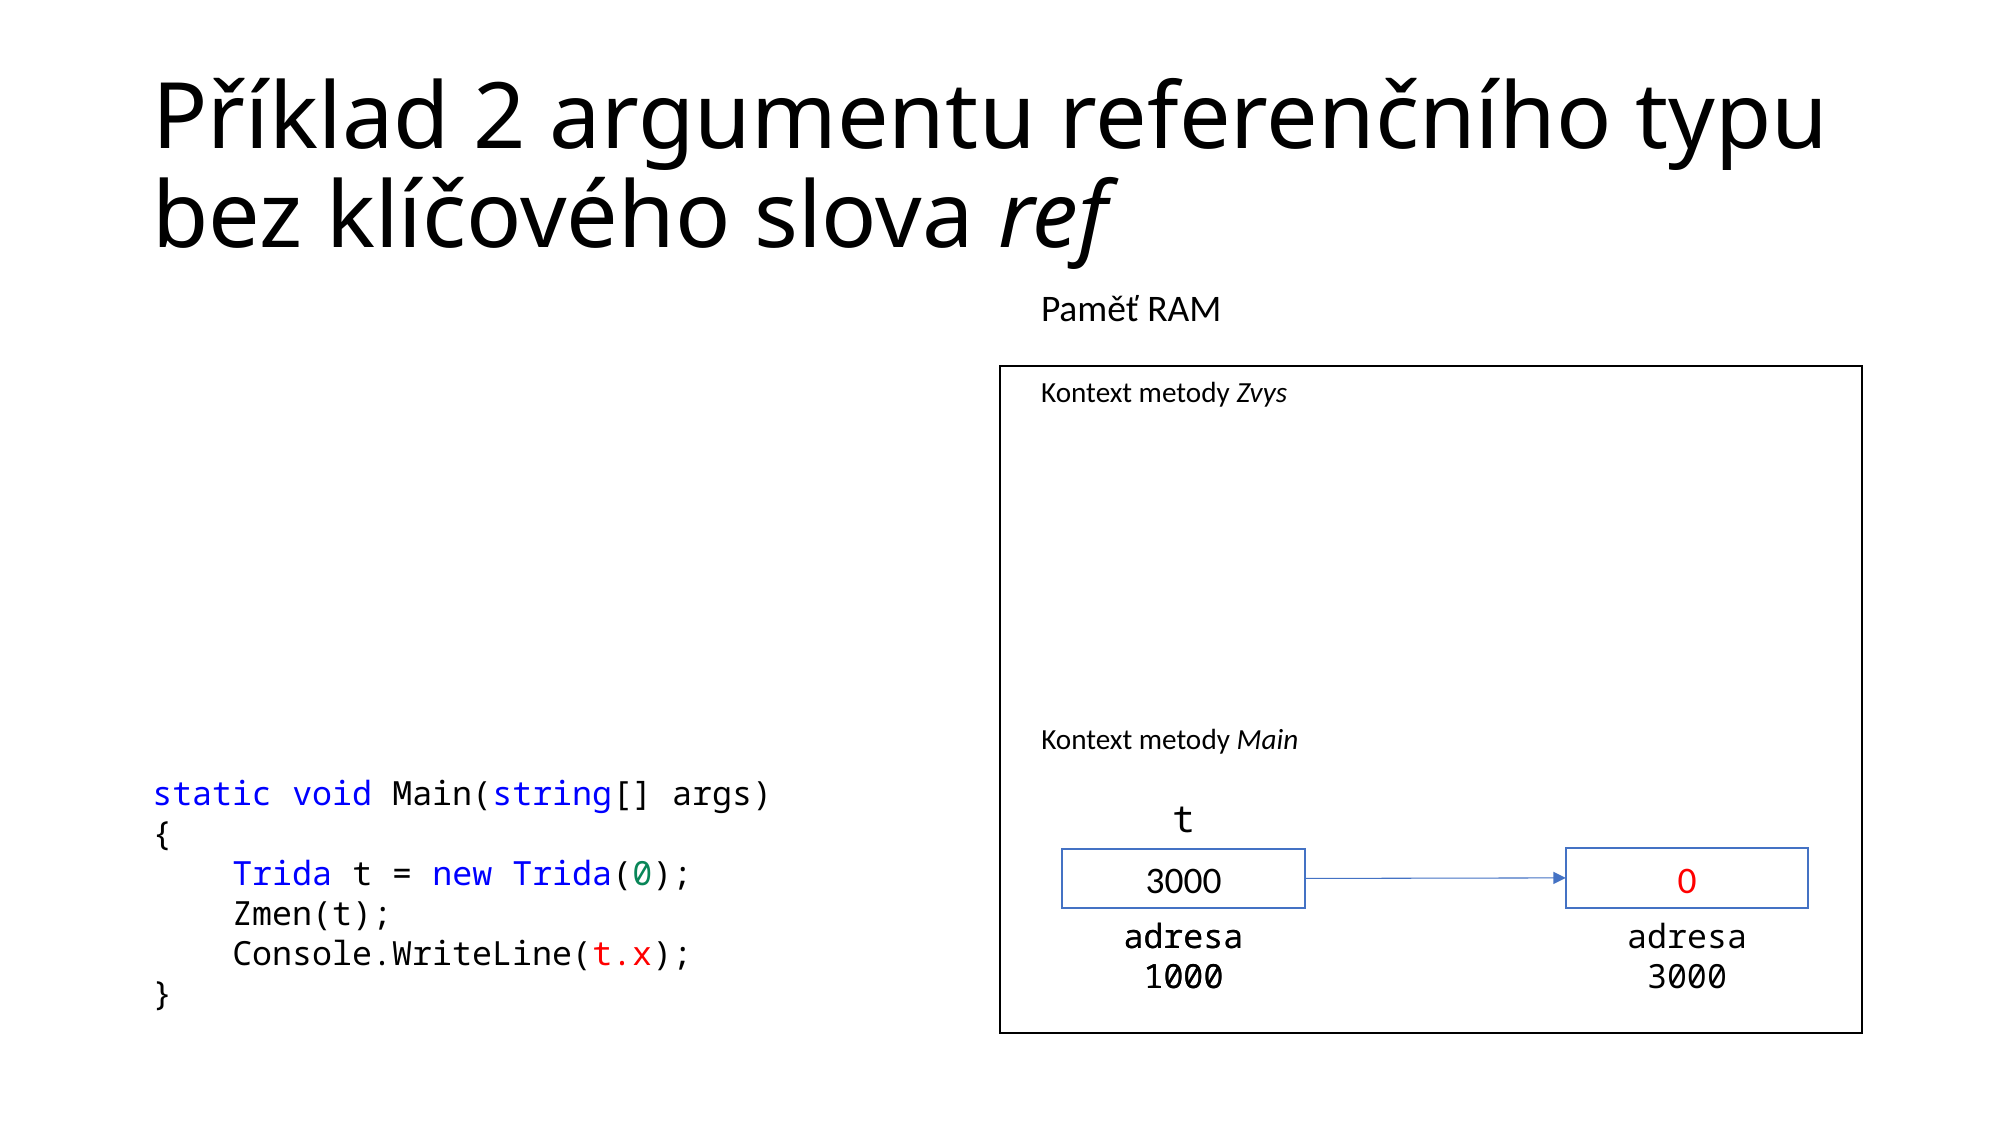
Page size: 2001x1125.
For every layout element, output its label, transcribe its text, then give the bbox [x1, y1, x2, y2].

text_box [999, 365, 1863, 1034]
text_box adresa 3000 [1565, 908, 1809, 1003]
text_box Kontext metody Main [1026, 712, 1315, 763]
text_box Paměť RAM [1026, 276, 1305, 337]
text_box t [1062, 787, 1305, 847]
title Příklad 2 argumentu referenčního typu bez klíčového slova ref [137, 59, 1863, 278]
text_box static void Main(string[] args) { Trida t = new Trida(0); Zmen(t); Console.WriteLine(t.x); } [137, 365, 1000, 1020]
text_box 0 [1565, 847, 1809, 908]
text_box 3000 [1061, 848, 1306, 909]
text_box Kontext metody Zvys [1026, 365, 1495, 416]
text_box adresa 1000 [1062, 908, 1305, 1003]
